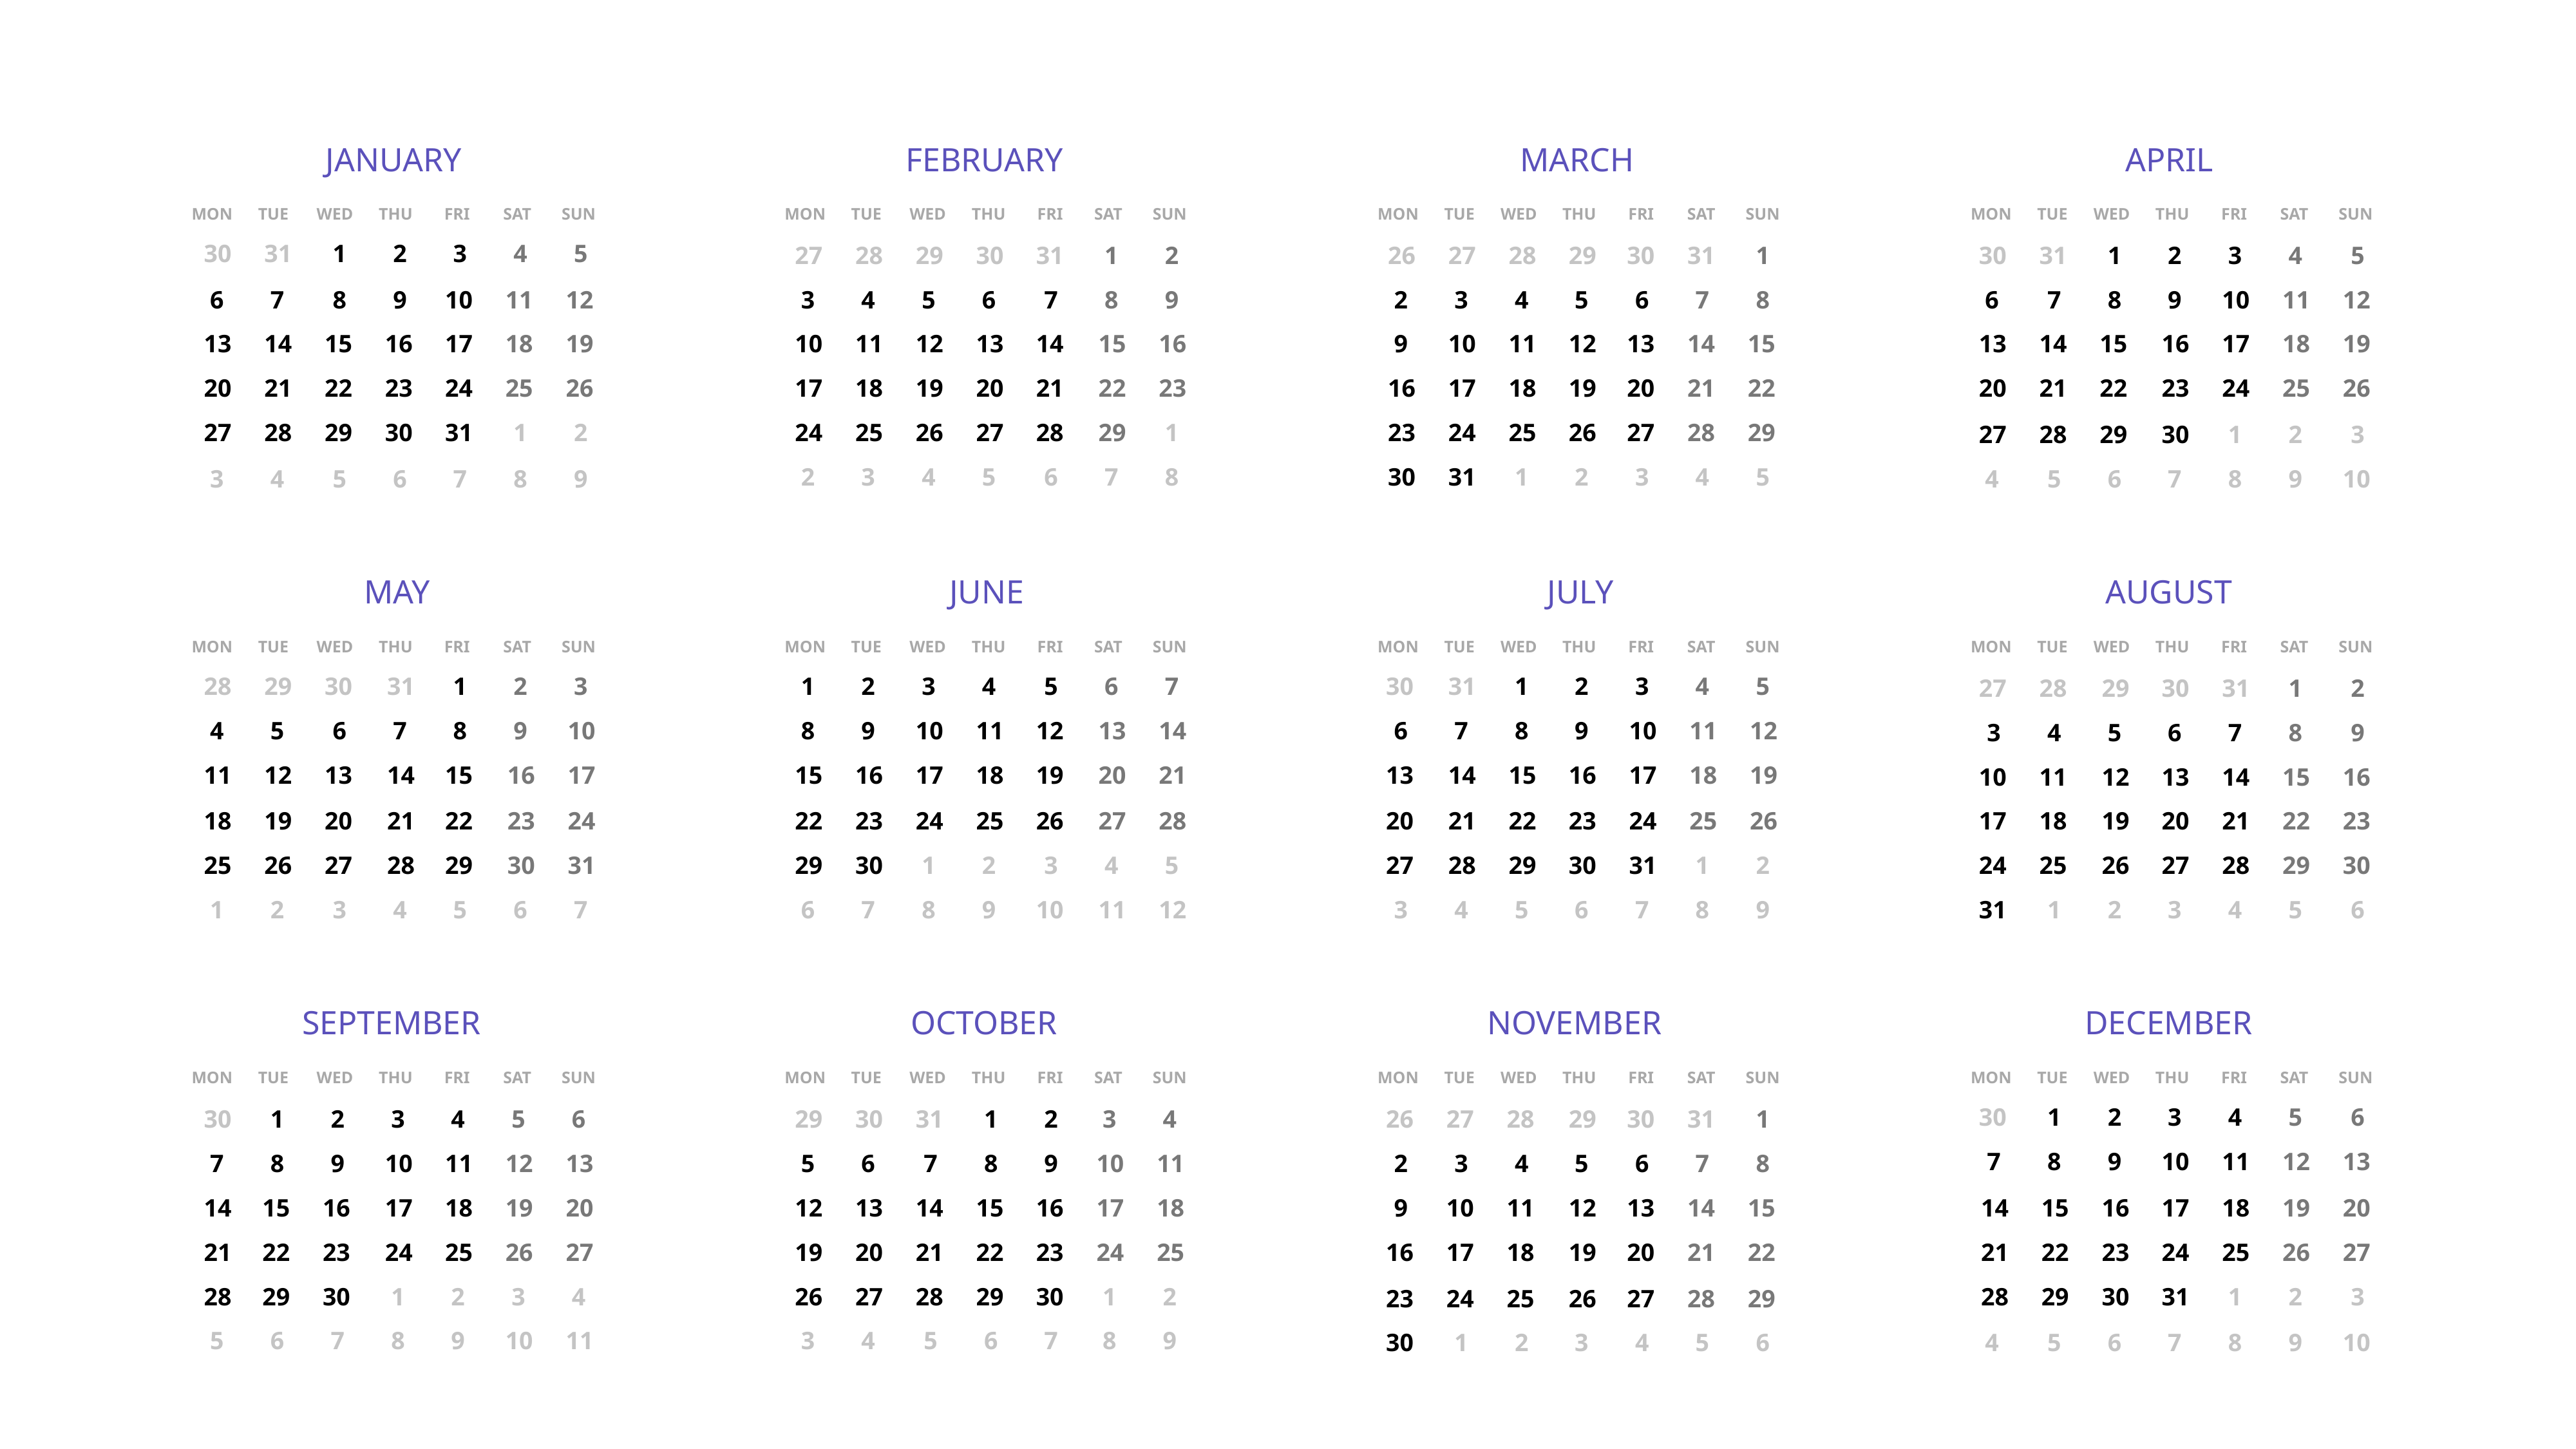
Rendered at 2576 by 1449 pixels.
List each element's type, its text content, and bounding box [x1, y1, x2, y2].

text_box 31 [1687, 1104, 1716, 1133]
text_box FRI [1628, 204, 1654, 223]
text_box 20 [1978, 373, 2007, 402]
text_box 2 [1515, 1327, 1529, 1357]
text_box 7 [861, 894, 875, 924]
text_box 22 [262, 1236, 290, 1266]
text_box 30 [1978, 240, 2007, 269]
text_box 27 [1448, 240, 1476, 269]
text_box 27 [855, 1281, 884, 1311]
text_box 4 [1985, 1327, 1999, 1357]
text_box 22 [325, 373, 353, 402]
text_box 8 [513, 463, 527, 493]
text_box 15 [262, 1193, 290, 1222]
text_box 30 [1388, 461, 1416, 491]
text_box 17 [1446, 1236, 1474, 1266]
text_box 3 [2168, 894, 2182, 924]
text_box 8 [1756, 1148, 1770, 1177]
text_box 5 [1044, 670, 1058, 700]
text_box 3 [1454, 1148, 1468, 1177]
text_box 3 [1394, 894, 1408, 924]
text_box 22 [1747, 373, 1776, 402]
text_box TUE [851, 204, 882, 223]
text_box 14 [204, 1193, 232, 1222]
text_box 24 [567, 806, 596, 835]
text_box 28 [1687, 1283, 1716, 1312]
text_box 2 [1394, 284, 1408, 314]
text_box 31 [2222, 672, 2250, 702]
text_box 2 [2168, 240, 2182, 269]
text_box 30 [322, 1281, 351, 1311]
text_box 25 [2222, 1236, 2250, 1266]
text_box 13 [204, 328, 232, 358]
text_box 6 [1575, 894, 1589, 924]
text_box 4 [1695, 670, 1710, 700]
text_box 31 [567, 850, 596, 880]
text_box 20 [1627, 373, 1655, 402]
text_box 5 [1756, 461, 1770, 491]
text_box 6 [572, 1104, 586, 1133]
text_box 17 [1096, 1193, 1124, 1222]
text_box 22 [1098, 373, 1126, 402]
text_box 29 [915, 240, 943, 269]
text_box 29 [1098, 417, 1126, 446]
text_box WED [2093, 636, 2130, 656]
text_box 4 [210, 715, 224, 744]
text_box 5 [800, 1148, 815, 1177]
text_box SUN [1745, 636, 1780, 656]
text_box 2 [393, 238, 407, 267]
text_box 30 [1627, 240, 1655, 269]
text_box 28 [2039, 419, 2067, 449]
text_box 4 [1635, 1327, 1649, 1357]
text_box 3 [800, 1325, 815, 1355]
text_box 30 [1627, 1104, 1655, 1133]
text_box 7 [1695, 1148, 1710, 1177]
text_box 18 [1689, 759, 1718, 789]
text_box MARCH [1520, 139, 1634, 178]
text_box 20 [1098, 759, 1126, 789]
text_box 19 [264, 806, 292, 835]
text_box 19 [1036, 759, 1064, 789]
text_box FRI [444, 636, 470, 656]
text_box 1 [1164, 417, 1179, 446]
text_box 15 [795, 759, 823, 789]
text_box 23 [507, 806, 536, 835]
text_box 19 [795, 1236, 823, 1266]
text_box SUN [1745, 1067, 1780, 1087]
text_box 4 [1454, 894, 1468, 924]
text_box THU [1562, 1067, 1596, 1087]
text_box WED [316, 1067, 354, 1087]
text_box 1 [1104, 240, 1119, 269]
text_box 7 [1044, 1325, 1058, 1355]
text_box 26 [505, 1236, 533, 1266]
text_box 2 [1044, 1104, 1058, 1133]
text_box 22 [976, 1236, 1004, 1266]
text_box 30 [855, 850, 884, 880]
text_box 10 [1446, 1193, 1474, 1222]
text_box 28 [204, 670, 232, 700]
text_box 4 [1515, 284, 1529, 314]
text_box SAT [2280, 1067, 2309, 1087]
text_box WED [909, 204, 947, 223]
text_box 1 [513, 417, 527, 446]
text_box 12 [1750, 715, 1778, 744]
text_box 18 [445, 1193, 473, 1222]
text_box 25 [2282, 373, 2311, 402]
text_box 8 [1515, 715, 1529, 744]
text_box 20 [2161, 806, 2190, 835]
text_box 12 [915, 328, 943, 358]
text_box 7 [1695, 284, 1710, 314]
text_box 27 [565, 1236, 594, 1266]
text_box 2 [2107, 1101, 2122, 1131]
text_box 16 [1388, 373, 1416, 402]
text_box 28 [1506, 1104, 1535, 1133]
text_box TUE [851, 636, 882, 656]
text_box 26 [1036, 806, 1064, 835]
text_box 16 [2342, 761, 2371, 791]
text_box 26 [2101, 850, 2130, 880]
text_box 16 [507, 759, 536, 789]
text_box 8 [391, 1325, 405, 1355]
text_box THU [379, 1067, 413, 1087]
text_box 5 [1756, 670, 1770, 700]
text_box 6 [1985, 284, 1999, 314]
text_box 26 [565, 373, 594, 402]
text_box 5 [1575, 284, 1589, 314]
text_box WED [316, 636, 354, 656]
text_box 23 [2342, 806, 2371, 835]
text_box 6 [393, 463, 407, 493]
text_box FRI [1037, 636, 1063, 656]
text_box MON [1971, 204, 2012, 223]
text_box THU [2155, 636, 2190, 656]
text_box 26 [1388, 240, 1416, 269]
text_box 7 [1635, 894, 1649, 924]
text_box 10 [384, 1148, 413, 1177]
text_box 8 [2107, 284, 2122, 314]
text_box SUN [2338, 204, 2373, 223]
text_box 6 [270, 1325, 285, 1355]
text_box 30 [1386, 670, 1414, 700]
text_box 24 [1096, 1236, 1124, 1266]
text_box 9 [393, 284, 407, 314]
text_box 2 [1575, 461, 1589, 491]
text_box 13 [1098, 715, 1126, 744]
text_box 16 [1568, 759, 1596, 789]
text_box 7 [270, 284, 285, 314]
text_box 16 [1159, 328, 1187, 358]
text_box 9 [330, 1148, 345, 1177]
text_box 4 [451, 1104, 466, 1133]
text_box SAT [1687, 204, 1716, 223]
text_box 18 [976, 759, 1004, 789]
text_box 6 [2107, 463, 2122, 493]
text_box 1 [984, 1104, 998, 1133]
text_box 4 [922, 461, 936, 491]
text_box SAT [2280, 636, 2309, 656]
text_box 1 [210, 894, 224, 924]
text_box 11 [1689, 715, 1718, 744]
text_box 8 [332, 284, 347, 314]
text_box 12 [795, 1193, 823, 1222]
text_box 9 [1162, 1325, 1177, 1355]
text_box 18 [855, 373, 884, 402]
text_box 7 [2228, 717, 2242, 747]
text_box 3 [1575, 1327, 1589, 1357]
text_box 21 [1981, 1236, 2009, 1266]
text_box 25 [855, 417, 884, 446]
text_box 1 [800, 670, 815, 700]
text_box 23 [1036, 1236, 1064, 1266]
text_box WED [2093, 1067, 2130, 1087]
text_box 3 [332, 894, 347, 924]
text_box 23 [322, 1236, 351, 1266]
text_box THU [2155, 204, 2190, 223]
text_box 9 [2351, 717, 2365, 747]
text_box 27 [2161, 850, 2190, 880]
text_box SUN [1745, 204, 1780, 223]
text_box 7 [330, 1325, 345, 1355]
text_box WED [316, 204, 354, 223]
text_box 29 [445, 850, 473, 880]
text_box 18 [1508, 373, 1537, 402]
text_box 14 [1159, 715, 1187, 744]
text_box 5 [2288, 1101, 2303, 1131]
text_box 27 [2342, 1236, 2371, 1266]
text_box 12 [1036, 715, 1064, 744]
text_box 16 [1386, 1236, 1414, 1266]
text_box 4 [513, 238, 527, 267]
text_box 26 [1386, 1104, 1414, 1133]
text_box 2 [1394, 1148, 1408, 1177]
text_box 6 [2168, 717, 2182, 747]
text_box 1 [1454, 1327, 1468, 1357]
text_box 5 [1695, 1327, 1710, 1357]
text_box 7 [2168, 463, 2182, 493]
text_box 15 [2041, 1193, 2069, 1222]
text_box SAT [503, 1067, 532, 1087]
text_box SAT [1094, 636, 1122, 656]
text_box 27 [1627, 1283, 1655, 1312]
text_box TUE [258, 204, 289, 223]
text_box TUE [1444, 636, 1475, 656]
text_box 14 [1448, 759, 1476, 789]
text_box 5 [1575, 1148, 1589, 1177]
text_box 24 [2161, 1236, 2190, 1266]
text_box 3 [1987, 717, 2001, 747]
text_box 30 [204, 238, 232, 267]
text_box 5 [210, 1325, 224, 1355]
text_box 29 [2099, 419, 2128, 449]
text_box 6 [2107, 1327, 2122, 1357]
text_box 7 [210, 1148, 224, 1177]
text_box 7 [923, 1148, 938, 1177]
text_box 1 [1756, 240, 1770, 269]
text_box 11 [2222, 1146, 2250, 1175]
text_box 28 [1159, 806, 1187, 835]
text_box 2 [330, 1104, 345, 1133]
text_box 14 [1687, 328, 1716, 358]
text_box 21 [1687, 1236, 1716, 1266]
text_box 28 [2039, 672, 2067, 702]
text_box SUN [562, 1067, 596, 1087]
text_box 17 [795, 373, 823, 402]
text_box 10 [1629, 715, 1657, 744]
text_box TUE [851, 1067, 882, 1087]
text_box 2 [1756, 850, 1770, 880]
text_box 2 [2107, 894, 2122, 924]
text_box FEBRUARY [905, 139, 1064, 178]
text_box 23 [1388, 417, 1416, 446]
text_box 11 [855, 328, 884, 358]
text_box 21 [1159, 759, 1187, 789]
text_box 11 [505, 284, 533, 314]
text_box 27 [325, 850, 353, 880]
text_box MON [784, 204, 826, 223]
text_box 6 [1756, 1327, 1770, 1357]
text_box 6 [1635, 1148, 1649, 1177]
text_box 2 [451, 1281, 466, 1311]
text_box 8 [800, 715, 815, 744]
text_box 11 [1508, 328, 1537, 358]
text_box 9 [2288, 463, 2303, 493]
text_box 7 [453, 463, 468, 493]
text_box WED [1501, 636, 1537, 656]
text_box 21 [1448, 806, 1476, 835]
text_box 10 [2342, 1327, 2371, 1357]
text_box 31 [1448, 670, 1476, 700]
text_box 8 [1103, 1325, 1117, 1355]
text_box 18 [505, 328, 533, 358]
text_box 13 [1978, 328, 2007, 358]
text_box 6 [984, 1325, 998, 1355]
text_box 31 [1687, 240, 1716, 269]
text_box 10 [567, 715, 596, 744]
text_box WED [2093, 204, 2130, 223]
text_box 11 [2282, 284, 2311, 314]
text_box JANUARY [325, 139, 462, 178]
text_box 25 [2039, 850, 2067, 880]
text_box 2 [2288, 1281, 2303, 1311]
text_box 24 [915, 806, 943, 835]
text_box 14 [1036, 328, 1064, 358]
text_box 25 [976, 806, 1004, 835]
text_box 31 [1978, 894, 2007, 924]
text_box WED [1501, 204, 1537, 223]
text_box 15 [976, 1193, 1004, 1222]
text_box 29 [2282, 850, 2311, 880]
text_box 9 [451, 1325, 466, 1355]
text_box SAT [1094, 1067, 1122, 1087]
text_box 1 [922, 850, 936, 880]
text_box 23 [1568, 806, 1596, 835]
text_box 11 [204, 759, 232, 789]
text_box 9 [2288, 1327, 2303, 1357]
text_box 29 [795, 1104, 823, 1133]
text_box 3 [1044, 850, 1058, 880]
text_box TUE [2037, 636, 2068, 656]
text_box 10 [1448, 328, 1476, 358]
text_box 22 [2282, 806, 2311, 835]
text_box 28 [915, 1281, 943, 1311]
text_box 5 [511, 1104, 526, 1133]
text_box 3 [800, 284, 815, 314]
text_box 3 [511, 1281, 526, 1311]
text_box 19 [505, 1193, 533, 1222]
text_box 30 [2161, 419, 2190, 449]
text_box 3 [1635, 461, 1649, 491]
text_box 8 [1104, 284, 1119, 314]
text_box 4 [2228, 894, 2242, 924]
text_box 17 [1978, 806, 2007, 835]
text_box JUNE [949, 571, 1025, 611]
text_box 25 [445, 1236, 473, 1266]
text_box FRI [444, 1067, 470, 1087]
text_box 30 [1978, 1101, 2007, 1131]
text_box 1 [453, 670, 468, 700]
text_box 16 [384, 328, 413, 358]
text_box 23 [384, 373, 413, 402]
text_box MON [1378, 636, 1419, 656]
text_box 17 [445, 328, 473, 358]
text_box 29 [264, 670, 292, 700]
text_box 5 [923, 1325, 938, 1355]
text_box 20 [565, 1193, 594, 1222]
text_box 28 [1036, 417, 1064, 446]
text_box 7 [1454, 715, 1468, 744]
text_box 24 [445, 373, 473, 402]
text_box 25 [1689, 806, 1718, 835]
text_box 3 [2228, 240, 2242, 269]
text_box 7 [1164, 670, 1179, 700]
text_box 1 [2107, 240, 2122, 269]
text_box 21 [2039, 373, 2067, 402]
text_box 10 [795, 328, 823, 358]
text_box 1 [2047, 894, 2061, 924]
text_box 2 [1575, 670, 1589, 700]
text_box 2 [513, 670, 527, 700]
text_box 5 [332, 463, 347, 493]
text_box FRI [1628, 1067, 1654, 1087]
text_box 12 [1159, 894, 1187, 924]
text_box 11 [1506, 1193, 1535, 1222]
text_box 8 [2047, 1146, 2061, 1175]
text_box 18 [2282, 328, 2311, 358]
text_box 17 [915, 759, 943, 789]
text_box SUN [562, 204, 596, 223]
text_box 27 [1098, 806, 1126, 835]
text_box 28 [855, 240, 884, 269]
text_box 29 [325, 417, 353, 446]
text_box 12 [2282, 1146, 2311, 1175]
text_box THU [379, 636, 413, 656]
text_box 1 [332, 238, 347, 267]
text_box 13 [1627, 1193, 1655, 1222]
text_box 7 [1044, 284, 1058, 314]
text_box 13 [1627, 328, 1655, 358]
text_box 29 [1508, 850, 1537, 880]
text_box 26 [264, 850, 292, 880]
text_box 23 [1159, 373, 1187, 402]
text_box 31 [1629, 850, 1657, 880]
text_box 13 [2161, 761, 2190, 791]
text_box 22 [2041, 1236, 2069, 1266]
text_box 26 [1568, 417, 1596, 446]
text_box 4 [861, 1325, 875, 1355]
text_box 2 [981, 850, 996, 880]
text_box 19 [1568, 1236, 1596, 1266]
text_box 26 [915, 417, 943, 446]
text_box 24 [2222, 373, 2250, 402]
text_box 24 [1448, 417, 1476, 446]
text_box 14 [2222, 761, 2250, 791]
text_box 9 [574, 463, 588, 493]
text_box 29 [2101, 672, 2130, 702]
text_box 30 [855, 1104, 884, 1133]
text_box 1 [1515, 461, 1529, 491]
text_box 10 [1096, 1148, 1124, 1177]
text_box 5 [981, 461, 996, 491]
text_box 6 [1044, 461, 1058, 491]
text_box 8 [1756, 284, 1770, 314]
text_box 27 [1627, 417, 1655, 446]
text_box SAT [503, 204, 532, 223]
text_box THU [1562, 636, 1596, 656]
text_box 1 [1756, 1104, 1770, 1133]
text_box 9 [1394, 328, 1408, 358]
text_box 31 [1448, 461, 1476, 491]
text_box 31 [2161, 1281, 2190, 1311]
text_box SAT [1094, 204, 1122, 223]
text_box SAT [2280, 204, 2309, 223]
text_box 6 [1635, 284, 1649, 314]
text_box NOVEMBER [1487, 1002, 1662, 1041]
text_box MON [784, 636, 826, 656]
text_box 27 [976, 417, 1004, 446]
text_box SAT [1687, 1067, 1716, 1087]
text_box 4 [1515, 1148, 1529, 1177]
text_box 6 [2351, 894, 2365, 924]
text_box 3 [922, 670, 936, 700]
text_box DECEMBER [2085, 1002, 2253, 1041]
text_box 21 [387, 806, 415, 835]
text_box 28 [1508, 240, 1537, 269]
text_box WED [909, 1067, 947, 1087]
text_box 10 [2342, 463, 2371, 493]
text_box 28 [204, 1281, 232, 1311]
text_box 25 [1508, 417, 1537, 446]
text_box 12 [1568, 328, 1596, 358]
text_box 6 [513, 894, 527, 924]
text_box 3 [1635, 670, 1649, 700]
text_box FRI [1628, 636, 1654, 656]
text_box 29 [1747, 417, 1776, 446]
text_box 7 [1987, 1146, 2001, 1175]
text_box 30 [325, 670, 353, 700]
text_box 20 [2342, 1193, 2371, 1222]
text_box FRI [1037, 1067, 1063, 1087]
text_box TUE [1444, 1067, 1475, 1087]
text_box 30 [507, 850, 536, 880]
text_box 30 [204, 1104, 232, 1133]
text_box 5 [922, 284, 936, 314]
text_box 21 [915, 1236, 943, 1266]
text_box MON [191, 204, 233, 223]
text_box 19 [2282, 1193, 2311, 1222]
text_box 14 [1687, 1193, 1716, 1222]
text_box 26 [2282, 1236, 2311, 1266]
text_box 28 [1687, 417, 1716, 446]
text_box 3 [453, 238, 468, 267]
text_box 7 [1104, 461, 1119, 491]
text_box 1 [2047, 1101, 2061, 1131]
text_box 10 [505, 1325, 533, 1355]
text_box 4 [1162, 1104, 1177, 1133]
text_box TUE [2037, 204, 2068, 223]
text_box 6 [800, 894, 815, 924]
text_box 3 [2351, 1281, 2365, 1311]
text_box 18 [1506, 1236, 1535, 1266]
text_box 28 [1981, 1281, 2009, 1311]
text_box 29 [1568, 1104, 1596, 1133]
text_box 28 [1448, 850, 1476, 880]
text_box 13 [565, 1148, 594, 1177]
text_box 6 [332, 715, 347, 744]
text_box 19 [1750, 759, 1778, 789]
text_box 24 [795, 417, 823, 446]
text_box 5 [2288, 894, 2303, 924]
text_box 31 [1036, 240, 1064, 269]
text_box 5 [2047, 1327, 2061, 1357]
text_box 27 [1446, 1104, 1474, 1133]
text_box 3 [2168, 1101, 2182, 1131]
text_box 22 [795, 806, 823, 835]
text_box 27 [1978, 419, 2007, 449]
text_box 9 [861, 715, 875, 744]
text_box 1 [391, 1281, 405, 1311]
text_box 13 [325, 759, 353, 789]
text_box 15 [445, 759, 473, 789]
text_box 28 [264, 417, 292, 446]
text_box AUGUST [2105, 571, 2233, 611]
text_box 9 [1575, 715, 1589, 744]
text_box TUE [258, 636, 289, 656]
text_box 27 [204, 417, 232, 446]
text_box 16 [1036, 1193, 1064, 1222]
text_box 9 [1164, 284, 1179, 314]
text_box 9 [1756, 894, 1770, 924]
text_box 29 [262, 1281, 290, 1311]
text_box JULY [1547, 571, 1614, 611]
text_box 14 [2039, 328, 2067, 358]
text_box FRI [444, 204, 470, 223]
text_box 17 [1629, 759, 1657, 789]
text_box SUN [1152, 1067, 1187, 1087]
text_box 13 [1386, 759, 1414, 789]
text_box MON [191, 636, 233, 656]
text_box 2 [861, 670, 875, 700]
text_box 30 [1568, 850, 1596, 880]
text_box 10 [1036, 894, 1064, 924]
text_box 9 [2168, 284, 2182, 314]
text_box 6 [861, 1148, 875, 1177]
text_box 19 [1568, 373, 1596, 402]
text_box 20 [325, 806, 353, 835]
text_box 21 [1687, 373, 1716, 402]
text_box 27 [795, 240, 823, 269]
text_box 22 [2099, 373, 2128, 402]
text_box 24 [384, 1236, 413, 1266]
text_box 11 [445, 1148, 473, 1177]
text_box 3 [1454, 284, 1468, 314]
text_box THU [971, 204, 1006, 223]
text_box SUN [562, 636, 596, 656]
text_box 9 [1394, 1193, 1408, 1222]
text_box 8 [984, 1148, 998, 1177]
text_box 5 [1515, 894, 1529, 924]
text_box 7 [2168, 1327, 2182, 1357]
text_box 29 [976, 1281, 1004, 1311]
text_box 5 [2047, 463, 2061, 493]
text_box SUN [1152, 204, 1187, 223]
text_box 9 [513, 715, 527, 744]
text_box 2 [270, 894, 285, 924]
text_box FRI [1037, 204, 1063, 223]
text_box 30 [1386, 1327, 1414, 1357]
text_box 16 [322, 1193, 351, 1222]
text_box 4 [2228, 1101, 2242, 1131]
text_box 10 [2161, 1146, 2190, 1175]
text_box 5 [453, 894, 468, 924]
text_box 7 [2047, 284, 2061, 314]
text_box 17 [567, 759, 596, 789]
text_box 11 [2039, 761, 2067, 791]
text_box OCTOBER [911, 1002, 1057, 1041]
text_box MON [1378, 1067, 1419, 1087]
text_box 20 [1386, 806, 1414, 835]
text_box 18 [2039, 806, 2067, 835]
text_box 30 [2342, 850, 2371, 880]
text_box 1 [2288, 672, 2303, 702]
text_box THU [971, 1067, 1006, 1087]
text_box 7 [393, 715, 407, 744]
text_box 27 [1978, 672, 2007, 702]
text_box 4 [861, 284, 875, 314]
text_box 23 [855, 806, 884, 835]
text_box FRI [2221, 636, 2248, 656]
text_box 11 [1157, 1148, 1185, 1177]
text_box 25 [505, 373, 533, 402]
text_box MAY [364, 571, 430, 611]
text_box 12 [565, 284, 594, 314]
text_box 31 [445, 417, 473, 446]
text_box 8 [1695, 894, 1710, 924]
text_box 5 [574, 238, 588, 267]
text_box 27 [1386, 850, 1414, 880]
text_box 8 [1164, 461, 1179, 491]
text_box 16 [855, 759, 884, 789]
text_box 8 [270, 1148, 285, 1177]
text_box APRIL [2125, 139, 2214, 178]
text_box 6 [2351, 1101, 2365, 1131]
text_box 23 [2161, 373, 2190, 402]
text_box SUN [1152, 636, 1187, 656]
text_box 1 [1515, 670, 1529, 700]
text_box 14 [387, 759, 415, 789]
text_box SAT [1687, 636, 1716, 656]
text_box 3 [574, 670, 588, 700]
text_box 30 [1036, 1281, 1064, 1311]
text_box 1 [1103, 1281, 1117, 1311]
text_box 11 [565, 1325, 594, 1355]
text_box 8 [453, 715, 468, 744]
text_box 1 [2228, 1281, 2242, 1311]
text_box 26 [795, 1281, 823, 1311]
text_box 22 [445, 806, 473, 835]
text_box 17 [2161, 1193, 2190, 1222]
text_box 21 [2222, 806, 2250, 835]
text_box 6 [210, 284, 224, 314]
text_box 13 [976, 328, 1004, 358]
text_box 24 [1629, 806, 1657, 835]
text_box MON [1971, 1067, 2012, 1087]
text_box THU [379, 204, 413, 223]
text_box 2 [574, 417, 588, 446]
text_box 20 [855, 1236, 884, 1266]
text_box SEPTEMBER [302, 1002, 481, 1041]
text_box 25 [204, 850, 232, 880]
text_box 20 [204, 373, 232, 402]
text_box 21 [264, 373, 292, 402]
text_box 4 [1104, 850, 1119, 880]
text_box MON [1971, 636, 2012, 656]
text_box FRI [2221, 1067, 2248, 1087]
text_box 4 [2047, 717, 2061, 747]
text_box 18 [1157, 1193, 1185, 1222]
text_box 15 [1098, 328, 1126, 358]
text_box FRI [2221, 204, 2248, 223]
text_box SAT [503, 636, 532, 656]
text_box 2 [1164, 240, 1179, 269]
text_box 10 [445, 284, 473, 314]
text_box 26 [1750, 806, 1778, 835]
text_box TUE [1444, 204, 1475, 223]
text_box 30 [2161, 672, 2190, 702]
text_box SUN [2338, 636, 2373, 656]
text_box 11 [1098, 894, 1126, 924]
text_box MON [1378, 204, 1419, 223]
text_box 31 [2039, 240, 2067, 269]
text_box 19 [2342, 328, 2371, 358]
text_box 9 [2107, 1146, 2122, 1175]
text_box 3 [210, 463, 224, 493]
text_box 14 [1981, 1193, 2009, 1222]
text_box 13 [855, 1193, 884, 1222]
text_box 24 [1446, 1283, 1474, 1312]
text_box 5 [270, 715, 285, 744]
text_box 31 [915, 1104, 943, 1133]
text_box 17 [384, 1193, 413, 1222]
text_box 15 [325, 328, 353, 358]
text_box 29 [1568, 240, 1596, 269]
text_box 11 [976, 715, 1004, 744]
text_box 2 [800, 461, 815, 491]
text_box 29 [795, 850, 823, 880]
text_box 6 [981, 284, 996, 314]
text_box 15 [1747, 1193, 1776, 1222]
text_box 12 [2101, 761, 2130, 791]
text_box 4 [1695, 461, 1710, 491]
text_box 21 [1036, 373, 1064, 402]
text_box 29 [1747, 1283, 1776, 1312]
text_box 4 [393, 894, 407, 924]
text_box 31 [264, 238, 292, 267]
text_box 1 [1695, 850, 1710, 880]
text_box 2 [2288, 419, 2303, 449]
text_box 10 [915, 715, 943, 744]
text_box 19 [915, 373, 943, 402]
text_box 30 [2101, 1281, 2130, 1311]
text_box TUE [2037, 1067, 2068, 1087]
text_box 25 [1157, 1236, 1185, 1266]
text_box 16 [2161, 328, 2190, 358]
text_box 2 [1162, 1281, 1177, 1311]
text_box 9 [1044, 1148, 1058, 1177]
text_box 22 [1508, 806, 1537, 835]
text_box 1 [2228, 419, 2242, 449]
text_box 13 [2342, 1146, 2371, 1175]
text_box 14 [915, 1193, 943, 1222]
text_box 6 [1394, 715, 1408, 744]
text_box 10 [2222, 284, 2250, 314]
text_box 23 [2101, 1236, 2130, 1266]
text_box 30 [384, 417, 413, 446]
text_box 18 [2222, 1193, 2250, 1222]
text_box 12 [1568, 1193, 1596, 1222]
text_box WED [1501, 1067, 1537, 1087]
text_box 12 [264, 759, 292, 789]
text_box 6 [1104, 670, 1119, 700]
text_box 14 [264, 328, 292, 358]
text_box 12 [505, 1148, 533, 1177]
text_box 17 [1448, 373, 1476, 402]
text_box 5 [2351, 240, 2365, 269]
text_box 3 [2351, 419, 2365, 449]
text_box 19 [565, 328, 594, 358]
text_box 8 [2288, 717, 2303, 747]
text_box 24 [1978, 850, 2007, 880]
text_box MON [784, 1067, 826, 1087]
text_box 3 [1103, 1104, 1117, 1133]
text_box 23 [1386, 1283, 1414, 1312]
text_box 3 [861, 461, 875, 491]
text_box 2 [2351, 672, 2365, 702]
text_box 5 [2107, 717, 2122, 747]
text_box 8 [2228, 1327, 2242, 1357]
text_box 10 [1978, 761, 2007, 791]
text_box 19 [2101, 806, 2130, 835]
text_box 12 [2342, 284, 2371, 314]
text_box 3 [391, 1104, 405, 1133]
text_box 21 [204, 1236, 232, 1266]
text_box THU [1562, 204, 1596, 223]
text_box THU [2155, 1067, 2190, 1087]
text_box 17 [2222, 328, 2250, 358]
text_box 1 [270, 1104, 285, 1133]
text_box 5 [1164, 850, 1179, 880]
text_box 18 [204, 806, 232, 835]
text_box 8 [922, 894, 936, 924]
text_box THU [971, 636, 1006, 656]
text_box MON [191, 1067, 233, 1087]
text_box 9 [981, 894, 996, 924]
text_box 20 [976, 373, 1004, 402]
text_box WED [909, 636, 947, 656]
text_box 4 [2288, 240, 2303, 269]
text_box 26 [2342, 373, 2371, 402]
text_box 4 [1985, 463, 1999, 493]
text_box 31 [387, 670, 415, 700]
text_box 28 [387, 850, 415, 880]
text_box 4 [981, 670, 996, 700]
text_box 30 [976, 240, 1004, 269]
text_box 15 [2099, 328, 2128, 358]
text_box 28 [2222, 850, 2250, 880]
text_box 4 [572, 1281, 586, 1311]
text_box 20 [1627, 1236, 1655, 1266]
text_box 15 [2282, 761, 2311, 791]
text_box SUN [2338, 1067, 2373, 1087]
text_box 7 [574, 894, 588, 924]
text_box 4 [270, 463, 285, 493]
text_box 16 [2101, 1193, 2130, 1222]
text_box 15 [1747, 328, 1776, 358]
text_box 25 [1506, 1283, 1535, 1312]
text_box 15 [1508, 759, 1537, 789]
text_box 29 [2041, 1281, 2069, 1311]
text_box TUE [258, 1067, 289, 1087]
text_box 8 [2228, 463, 2242, 493]
text_box 26 [1568, 1283, 1596, 1312]
text_box 22 [1747, 1236, 1776, 1266]
